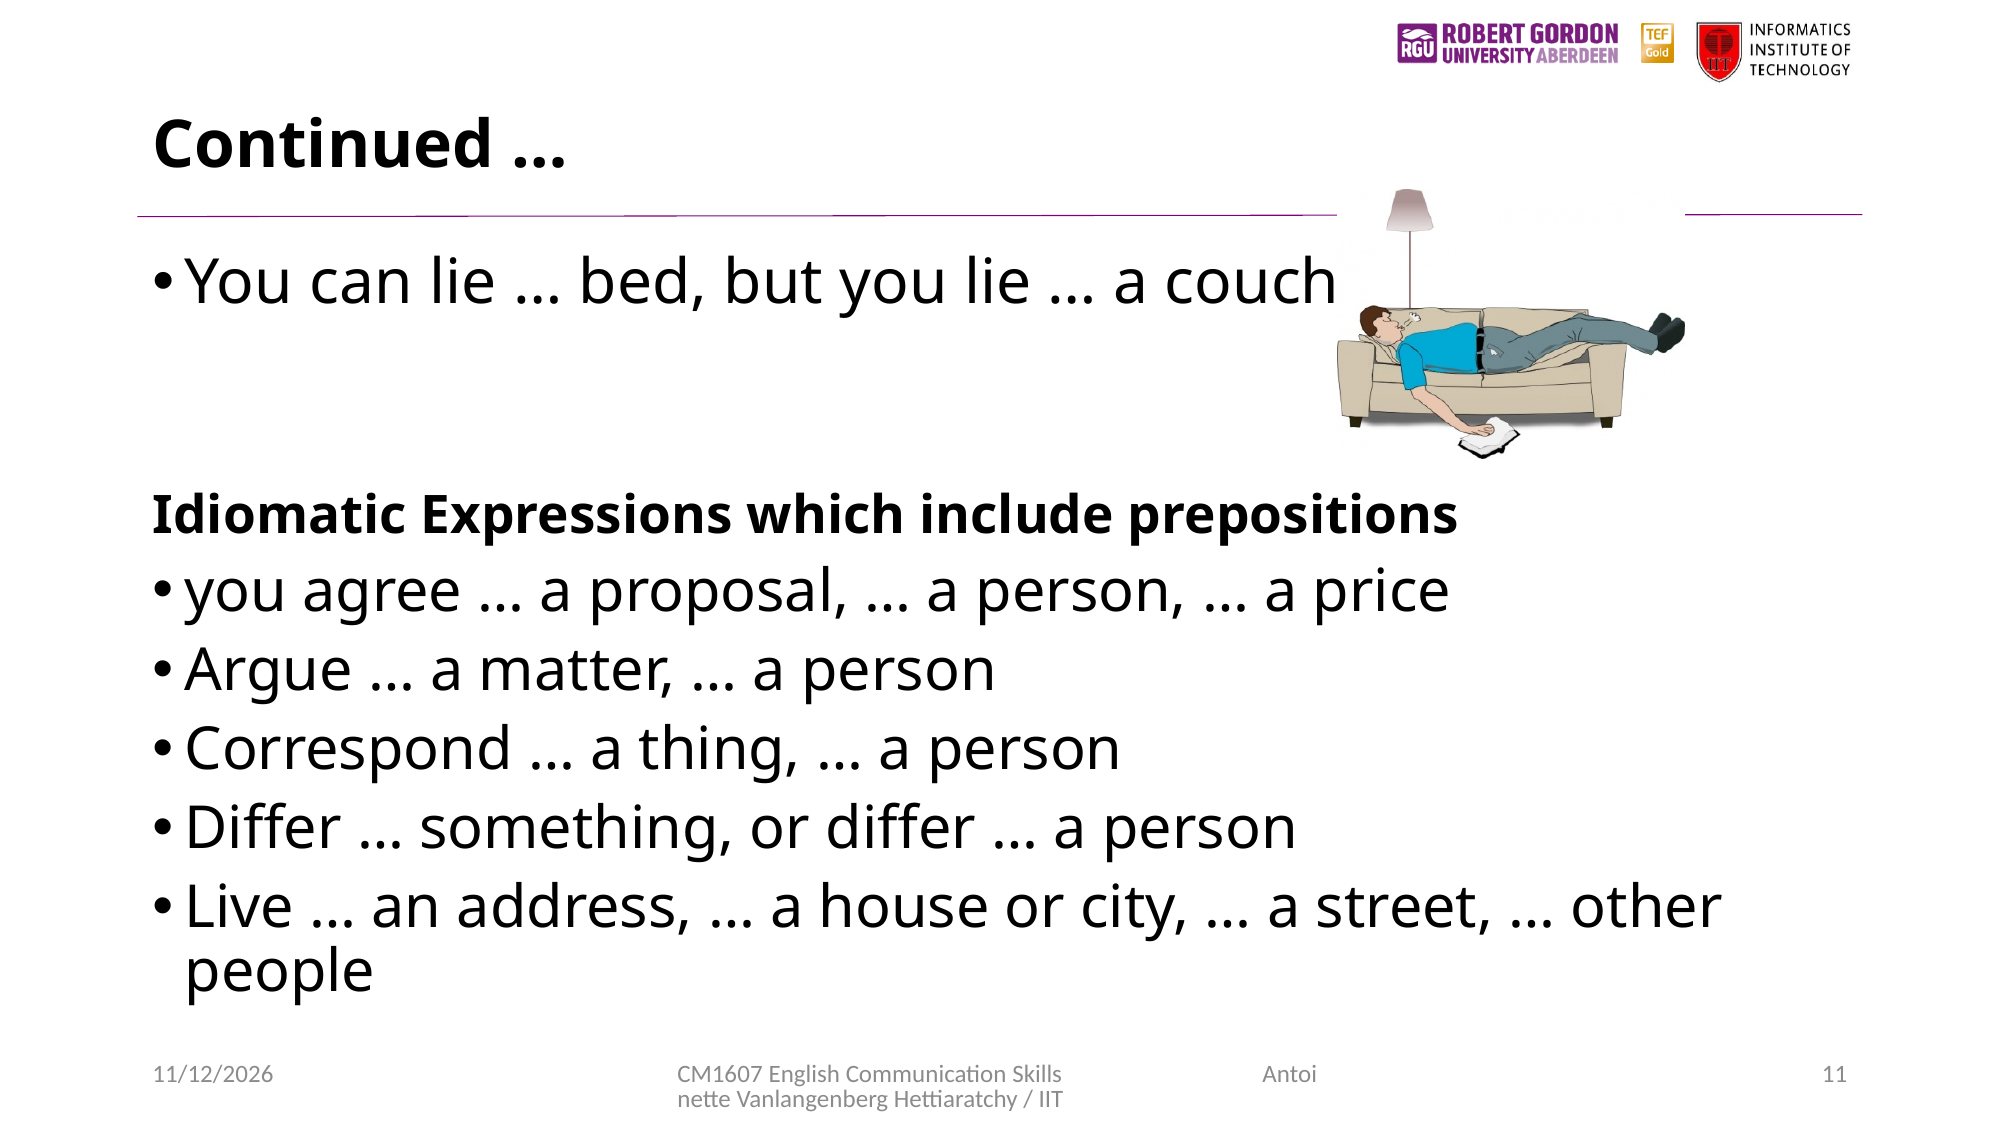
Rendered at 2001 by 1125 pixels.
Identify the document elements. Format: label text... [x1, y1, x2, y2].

title Continued … [137, 102, 1863, 190]
list You can lie … bed, but you lie … a couch. Idiomatic Expressions which include prepositions you agree … a proposal, … a person, … a price Argue … a matter, … a person Correspond … a thing, … a person Differ … something, or differ … a person Live … an address, … a house or city, … a street, … other people [137, 242, 1863, 1014]
picture [1388, 5, 1863, 86]
slide_number 11 [1412, 1042, 1863, 1103]
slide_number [137, 1042, 588, 1103]
footer CM1607 English Communication Skills Antoinette Vanlangenberg Hettiaratchy / IIT [662, 1042, 1338, 1103]
picture [1337, 189, 1685, 459]
